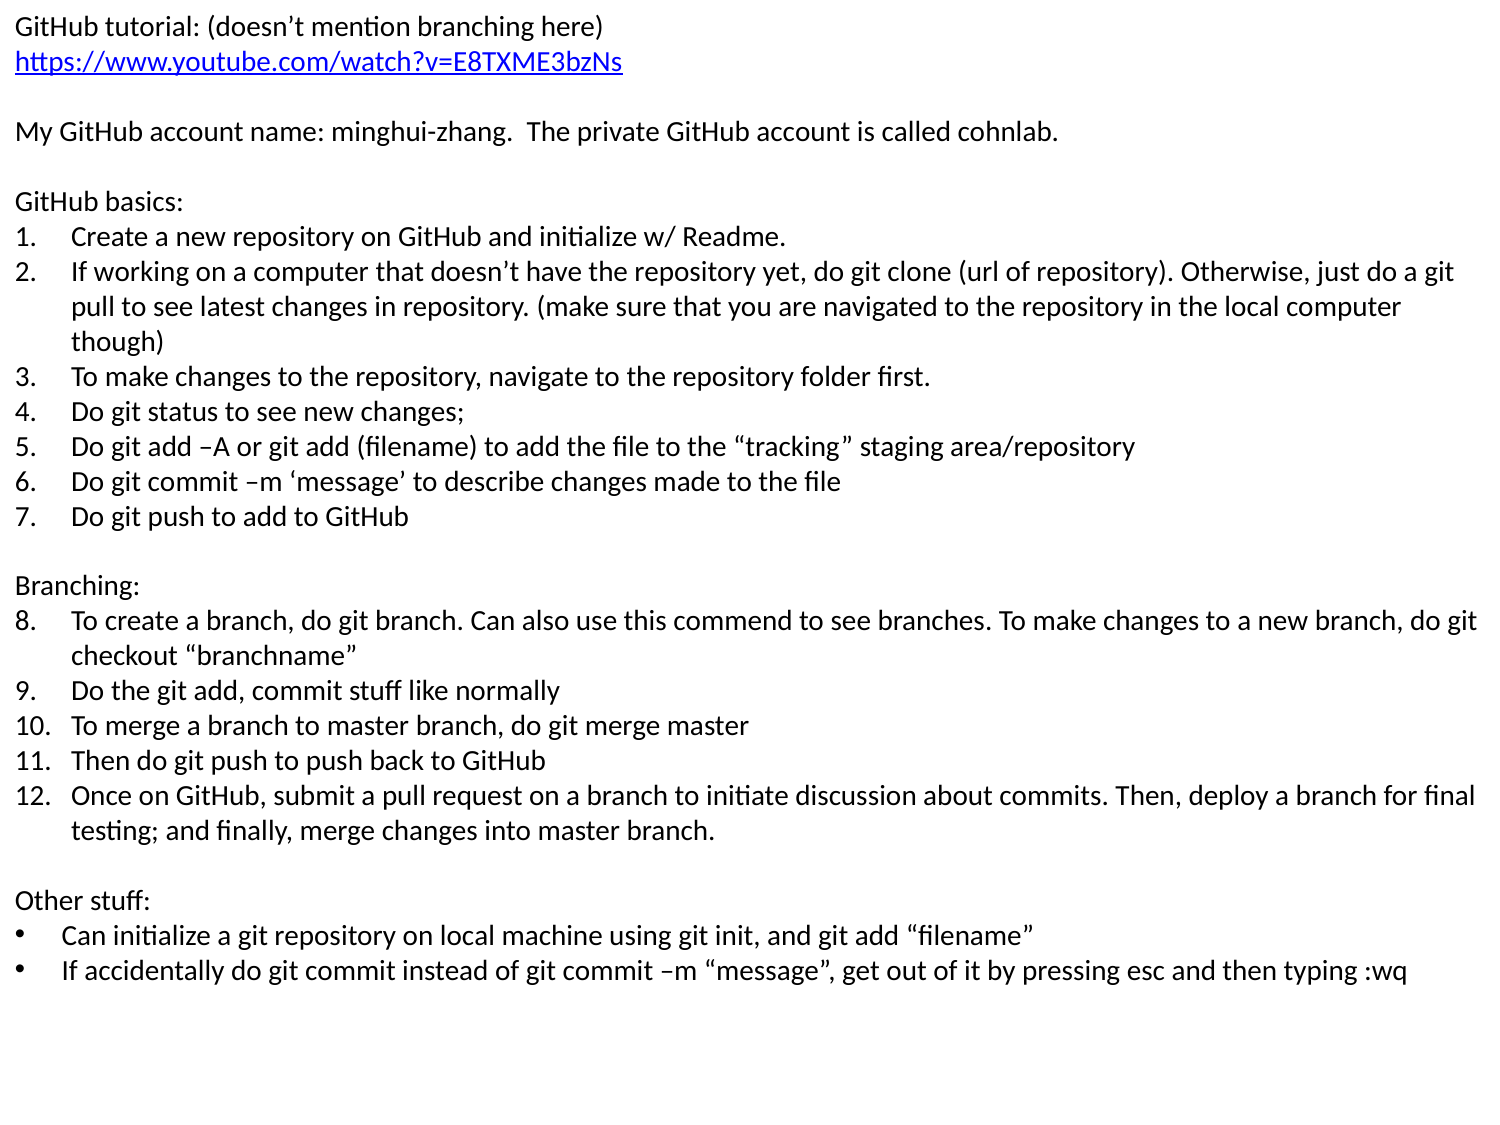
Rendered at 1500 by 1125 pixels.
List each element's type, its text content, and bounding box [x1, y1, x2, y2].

text_box GitHub tutorial: (doesn’t mention branching here) https://www.youtube.com/watch?v=E8TXME3bzNs My GitHub account name: minghui-zhang. The private GitHub account is called cohnlab. GitHub basics: Create a new repository on GitHub and initialize w/ Readme. If working on a computer that doesn’t have the repository yet, do git clone (url of repository). Otherwise, just do a git pull to see latest changes in repository. (make sure that you are navigated to the repository in the local computer though) To make changes to the repository, navigate to the repository folder first. Do git status to see new changes; Do git add –A or git add (filename) to add the file to the “tracking” staging area/repository Do git commit –m ‘message’ to describe changes made to the file Do git push to add to GitHub Branching: To create a branch, do git branch. Can also use this commend to see branches. To make changes to a new branch, do git checkout “branchname” Do the git add, commit stuff like normally To merge a branch to master branch, do git merge master Then do git push to push back to GitHub Once on GitHub, submit a pull request on a branch to initiate discussion about commits. Then, deploy a branch for final testing; and finally, merge changes into master branch. Other stuff: Can initialize a git repository on local machine using git init, and git add “filename” If accidentally do git commit instead of git commit –m “message”, get out of it by pressing esc and then typing :wq [0, 0, 1500, 994]
